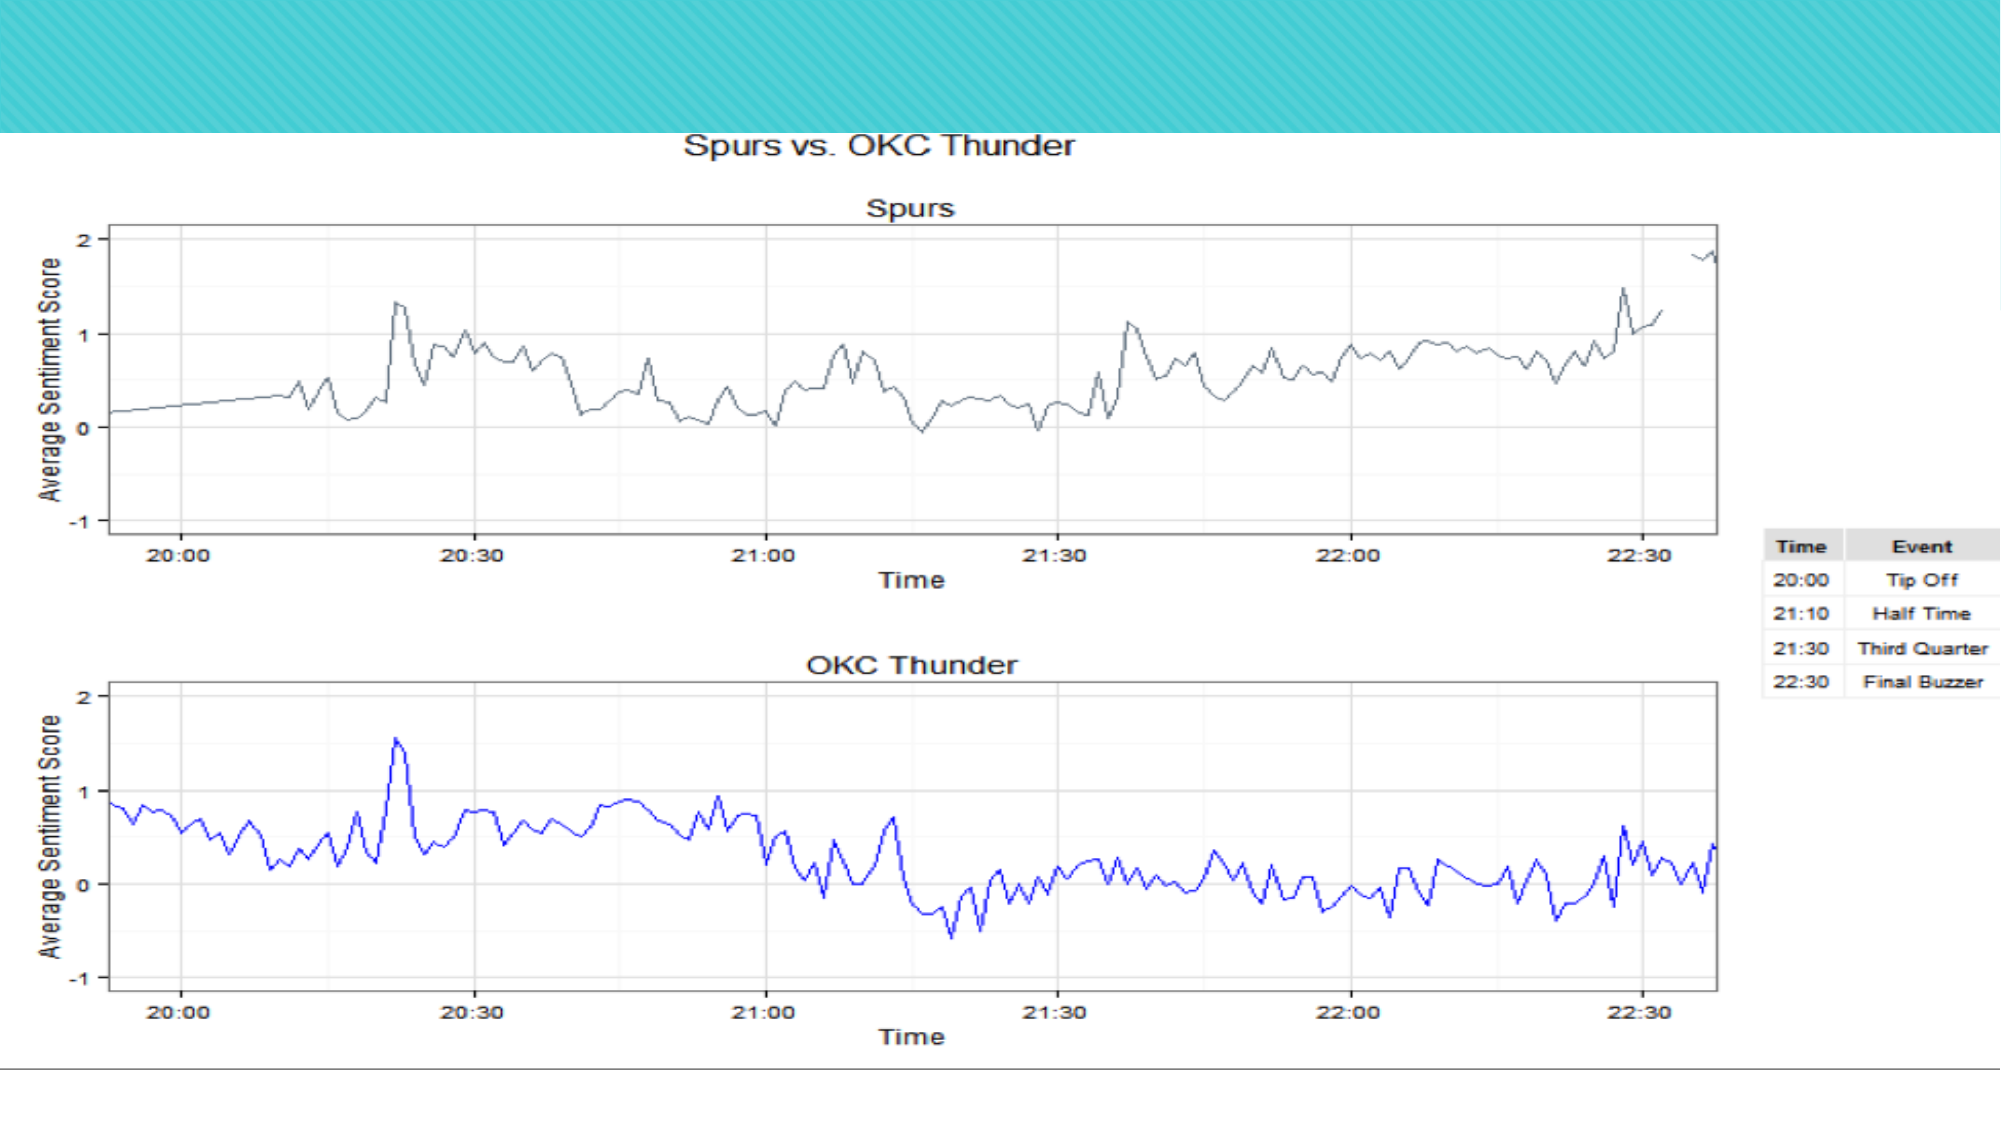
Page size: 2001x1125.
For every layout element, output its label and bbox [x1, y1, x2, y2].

picture [0, 133, 2000, 1070]
